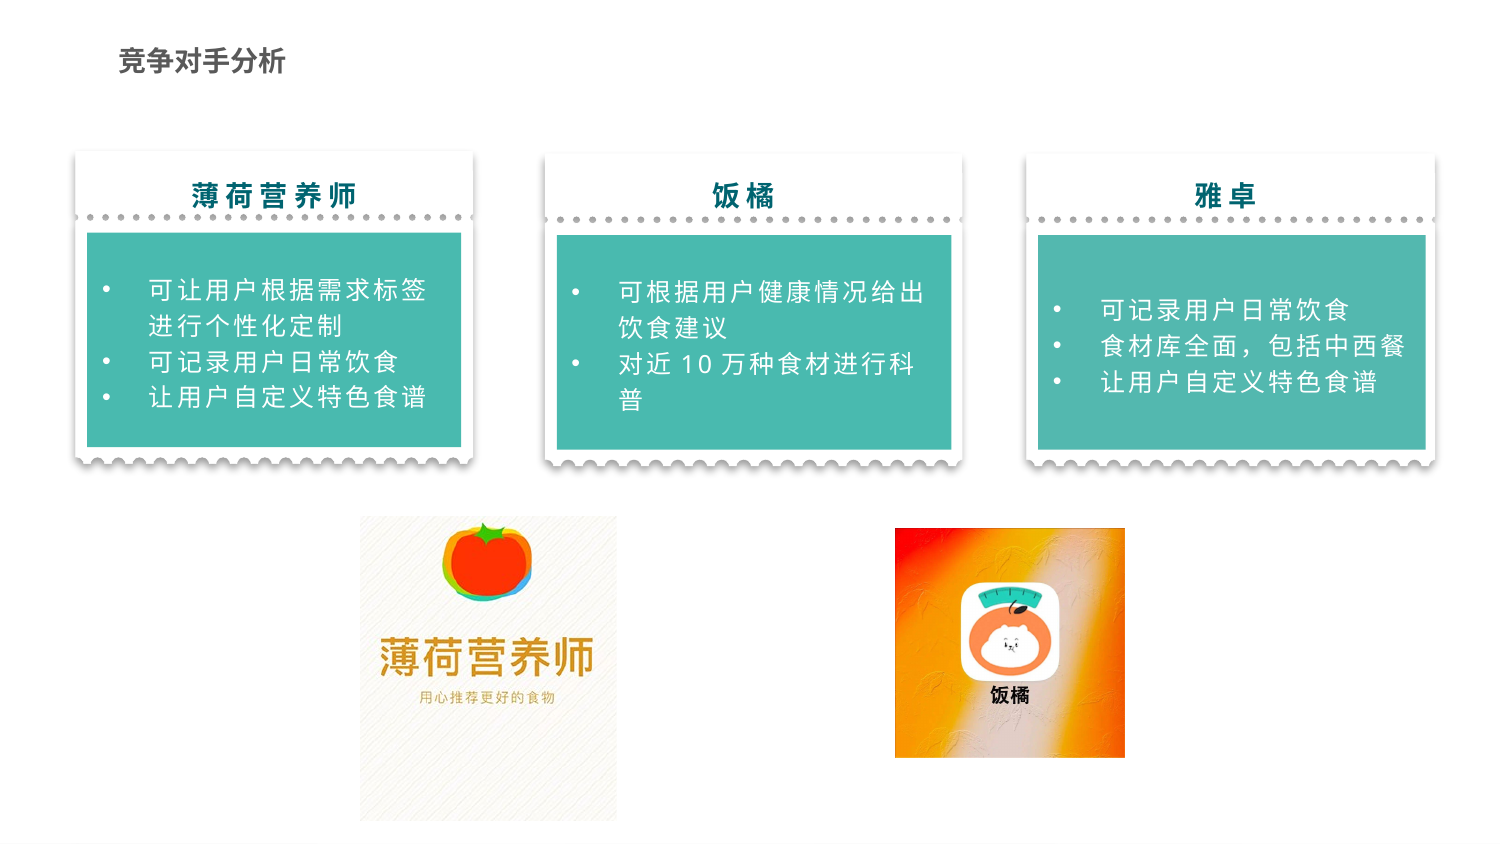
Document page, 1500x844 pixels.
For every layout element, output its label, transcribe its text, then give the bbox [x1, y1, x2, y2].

text_box 可让用户根据需求标签进行个性化定制 可记录用户日常饮食 让用户自定义特色食谱 [87, 232, 462, 448]
picture [359, 516, 617, 821]
text_box 可记录用户日常饮食 食材库全面，包括中西餐 让用户自定义特色食谱 [1038, 235, 1426, 450]
text_box [1026, 153, 1435, 466]
text_box 可根据用户健康情况给出饮食建议 对近10万种食材进行科普 [556, 235, 952, 450]
picture [895, 528, 1125, 758]
text_box [75, 151, 473, 464]
text_box 饭橘 [564, 155, 924, 226]
text_box 竞争对手分析 [118, 36, 381, 84]
text_box [545, 153, 963, 466]
text_box 雅卓 [1045, 155, 1405, 226]
text_box 薄荷营养师 [94, 155, 454, 226]
